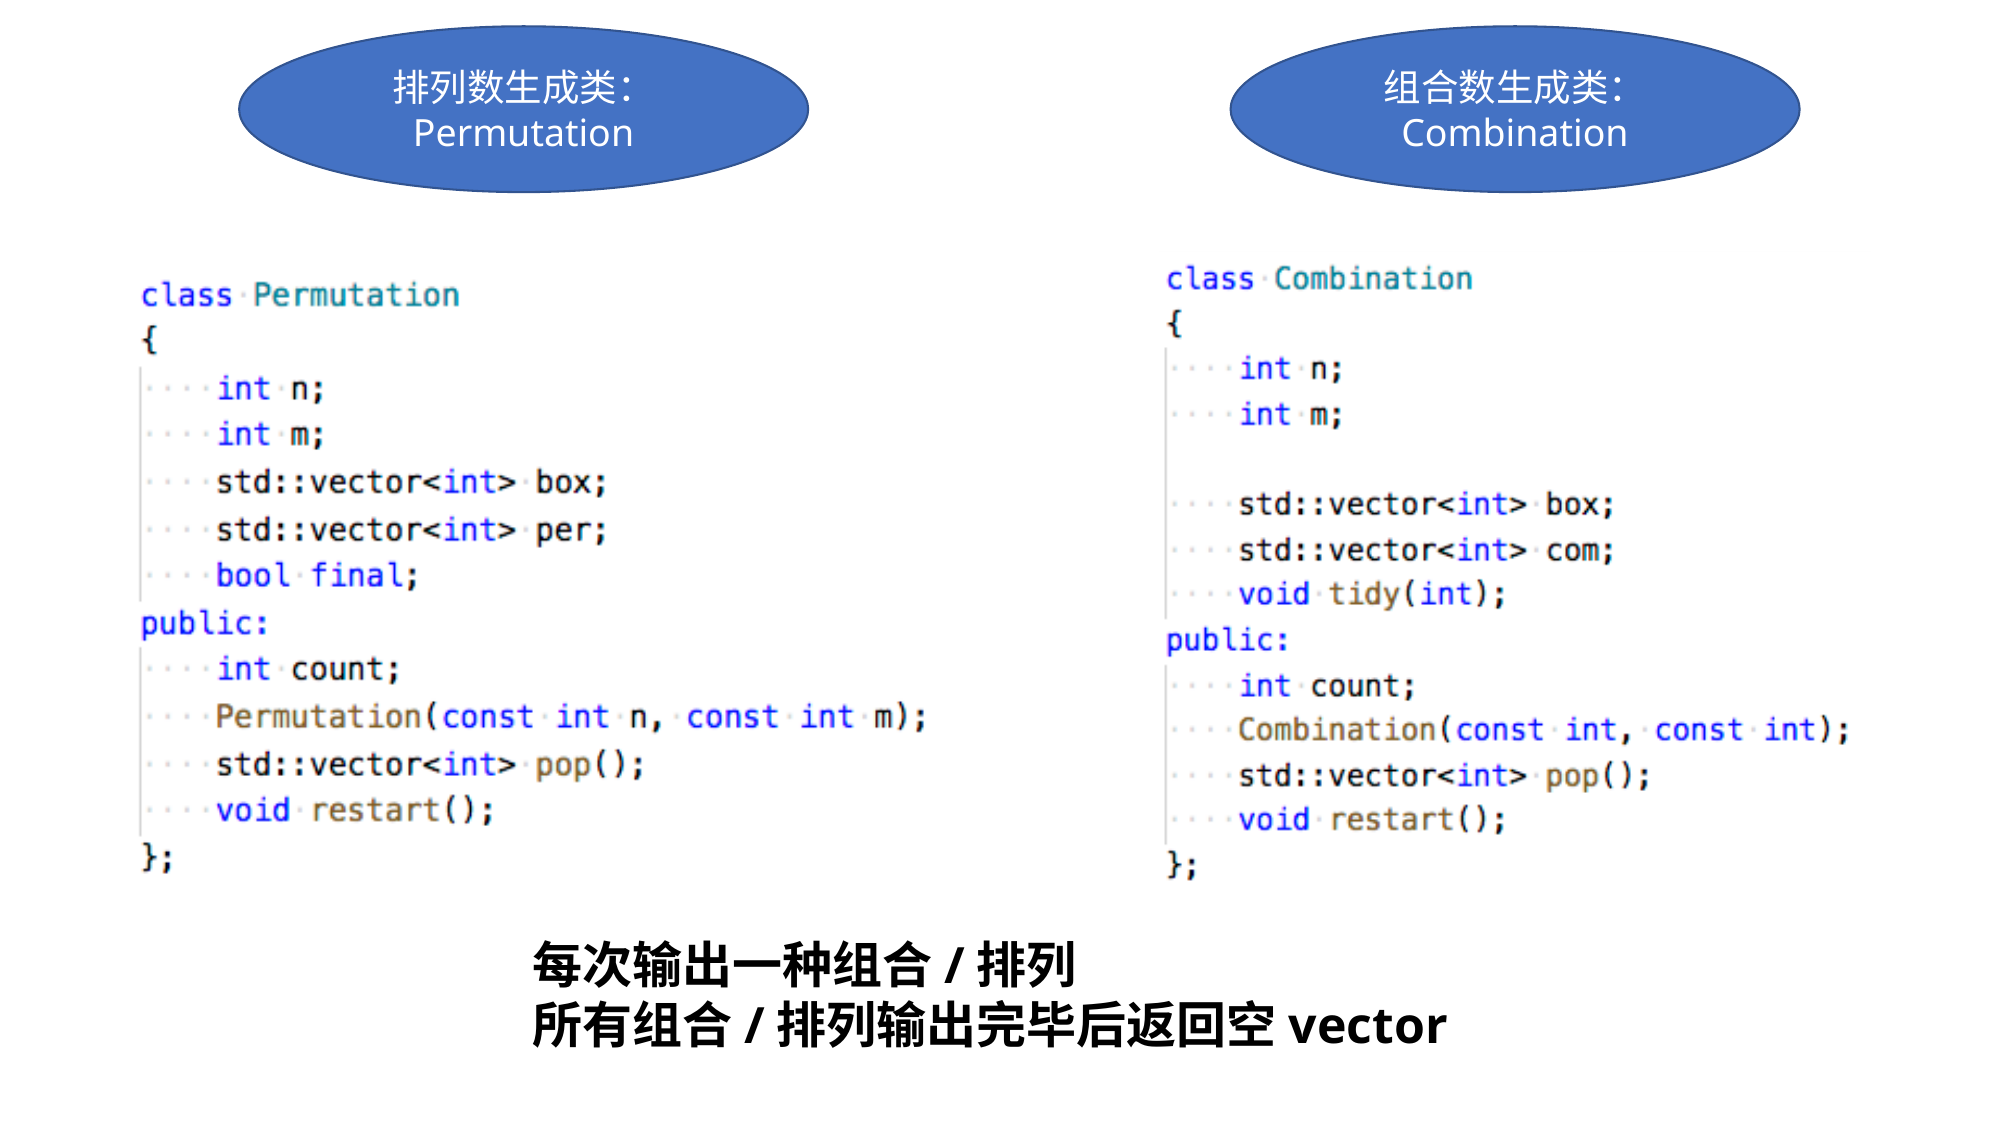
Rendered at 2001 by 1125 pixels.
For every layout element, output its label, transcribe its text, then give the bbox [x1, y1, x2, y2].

text_box 组合数生成类： Combination [1229, 25, 1801, 194]
picture [129, 274, 950, 889]
picture [1159, 250, 1871, 889]
text_box 排列数生成类： Permutation [238, 25, 810, 194]
text_box 每次输出一种组合/排列 所有组合/排列输出完毕后返回空vector [517, 926, 1463, 1061]
